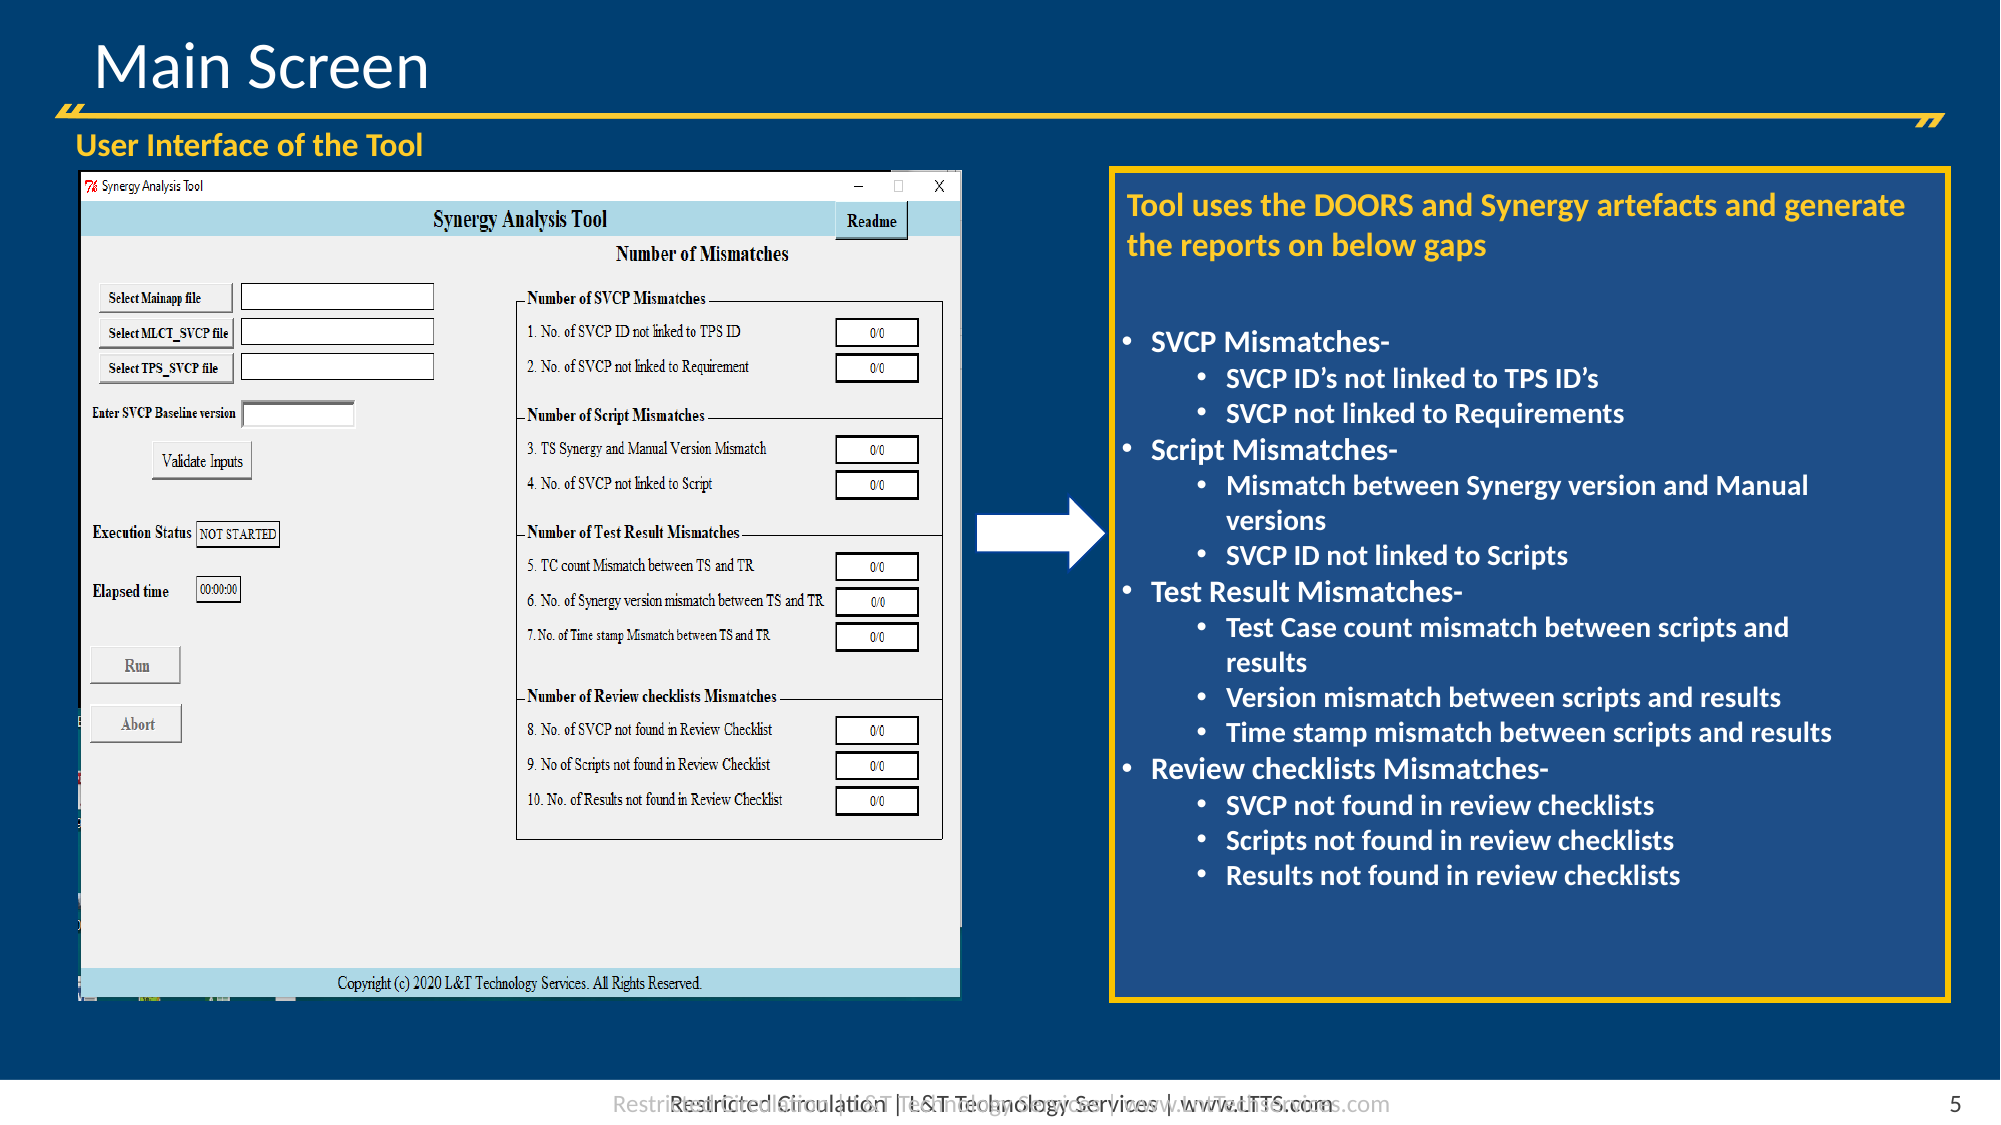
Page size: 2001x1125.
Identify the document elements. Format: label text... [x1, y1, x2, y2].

text_box User Interface of the Tool [60, 115, 886, 171]
title Main Screen [78, 0, 1945, 111]
text_box SVCP Mismatches- SVCP ID’s not linked to TPS ID’s SVCP not linked to Requirements Script Mismatches- Mismatch between Synergy version and Manual versions SVCP ID not linked to Scripts Test Result Mismatches- Test Case count mismatch between scripts and results Version mismatch between scripts and results Time stamp mismatch between scripts and results Review checklists Mismatches- SVCP not found in review checklists Scripts not found in review checklists Results not found in review checklists [1106, 314, 1877, 899]
text_box Tool uses the DOORS and Synergy artefacts and generate the reports on below gaps [1112, 175, 1937, 271]
text_box [1111, 169, 1949, 1001]
text_box [974, 492, 1109, 575]
picture [77, 170, 962, 1001]
